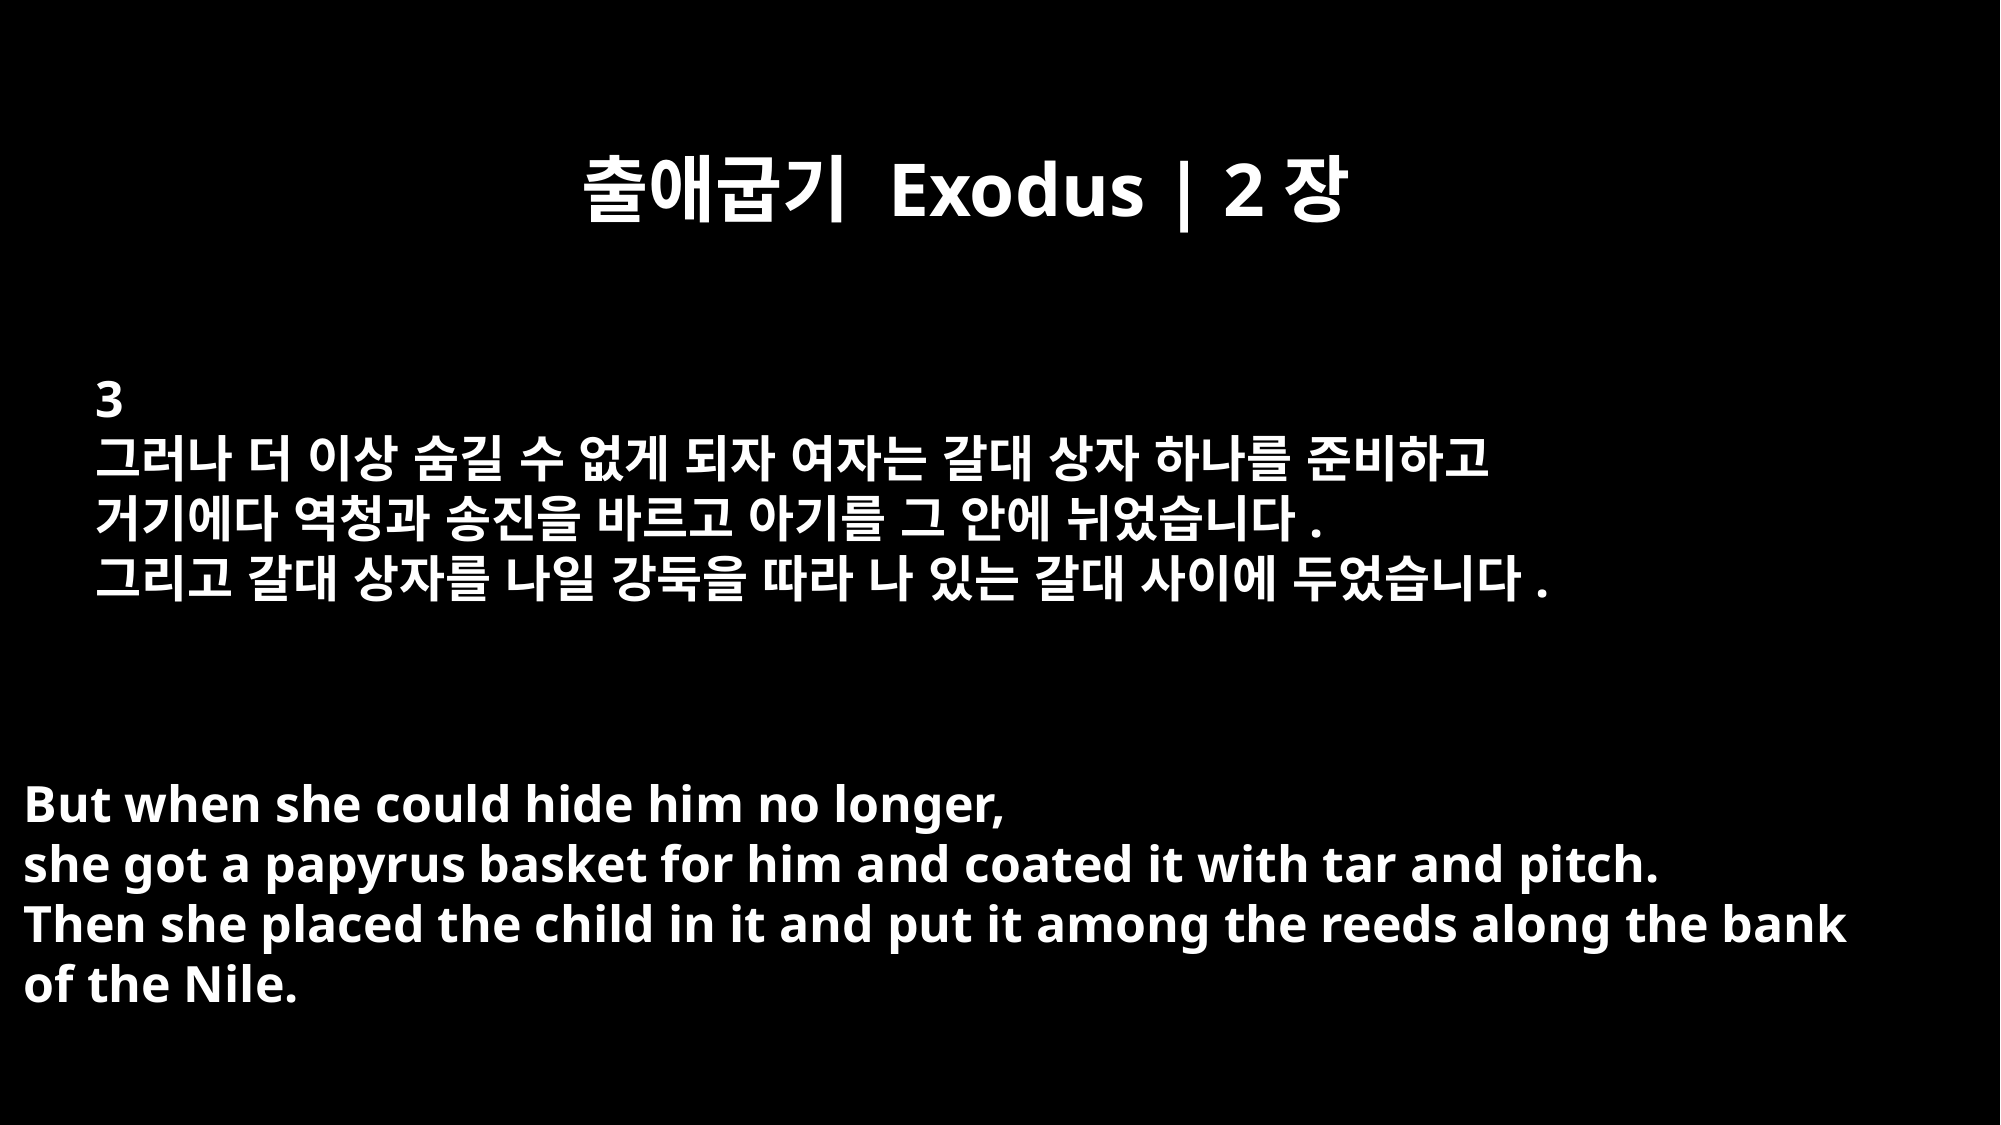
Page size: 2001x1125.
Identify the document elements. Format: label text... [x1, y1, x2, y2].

text_box 출애굽기 Exodus | 2장 [566, 136, 1366, 239]
text_box 3 그러나 더 이상 숨길 수 없게 되자 여자는 갈대 상자 하나를 준비하고 거기에다 역청과 송진을 바르고 아기를 그 안에 뉘었습니다. 그리고 갈대 상자를 나일 강둑을 따라 나 있는 갈대 사이에 두었습니다. [80, 359, 1565, 615]
text_box But when she could hide him no longer, she got a papyrus basket for him and coated it with tar and pitch. Then she placed the child in it and put it among the reeds along the bank of the Nile. [9, 764, 1877, 1020]
